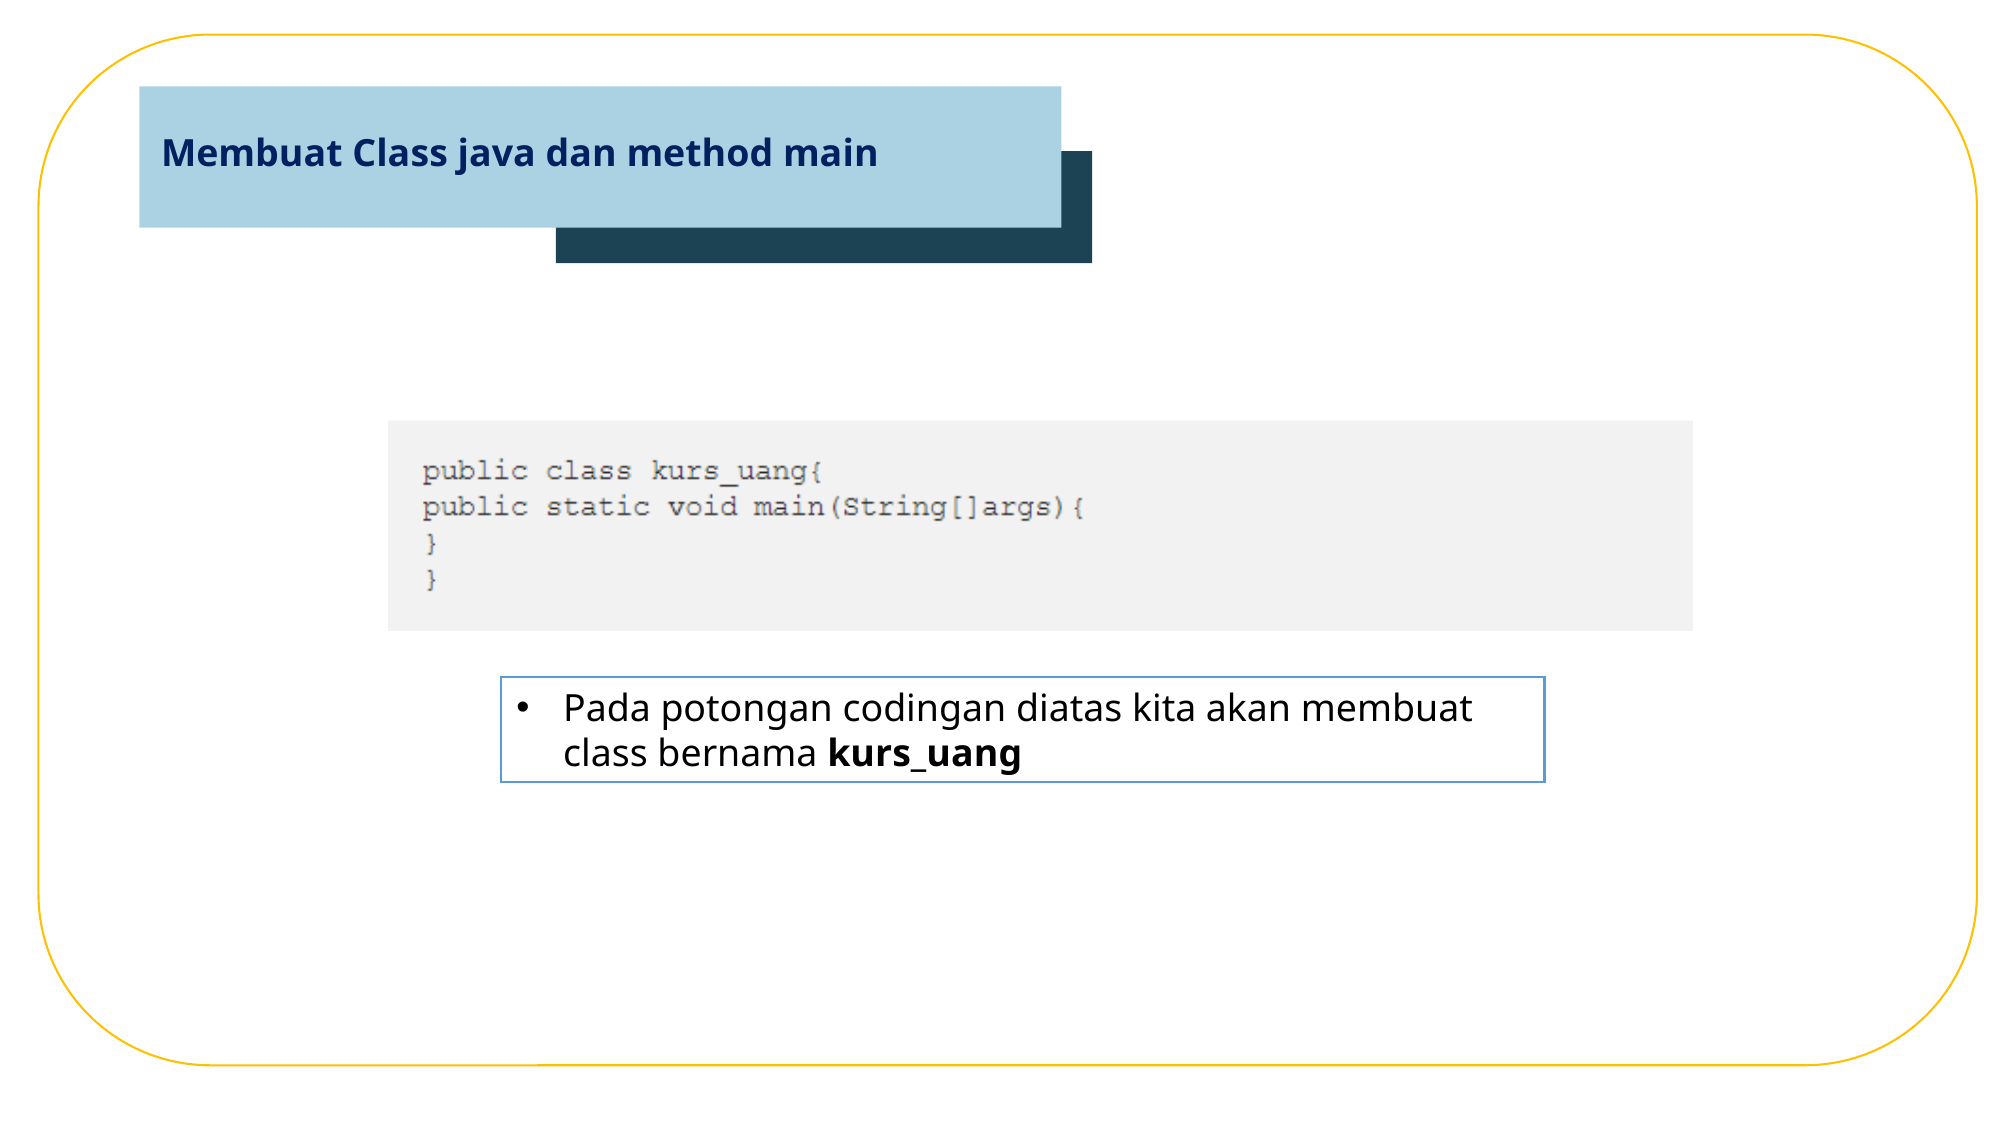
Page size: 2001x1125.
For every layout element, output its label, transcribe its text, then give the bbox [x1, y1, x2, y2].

text_box [37, 33, 1978, 1067]
text_box Pada potongan codingan diatas kita akan membuat class bernama kurs_uang [500, 676, 1546, 783]
text_box [138, 85, 1062, 229]
picture [388, 419, 1693, 631]
text_box [555, 150, 1093, 264]
text_box Membuat Class java dan method main [146, 121, 895, 227]
